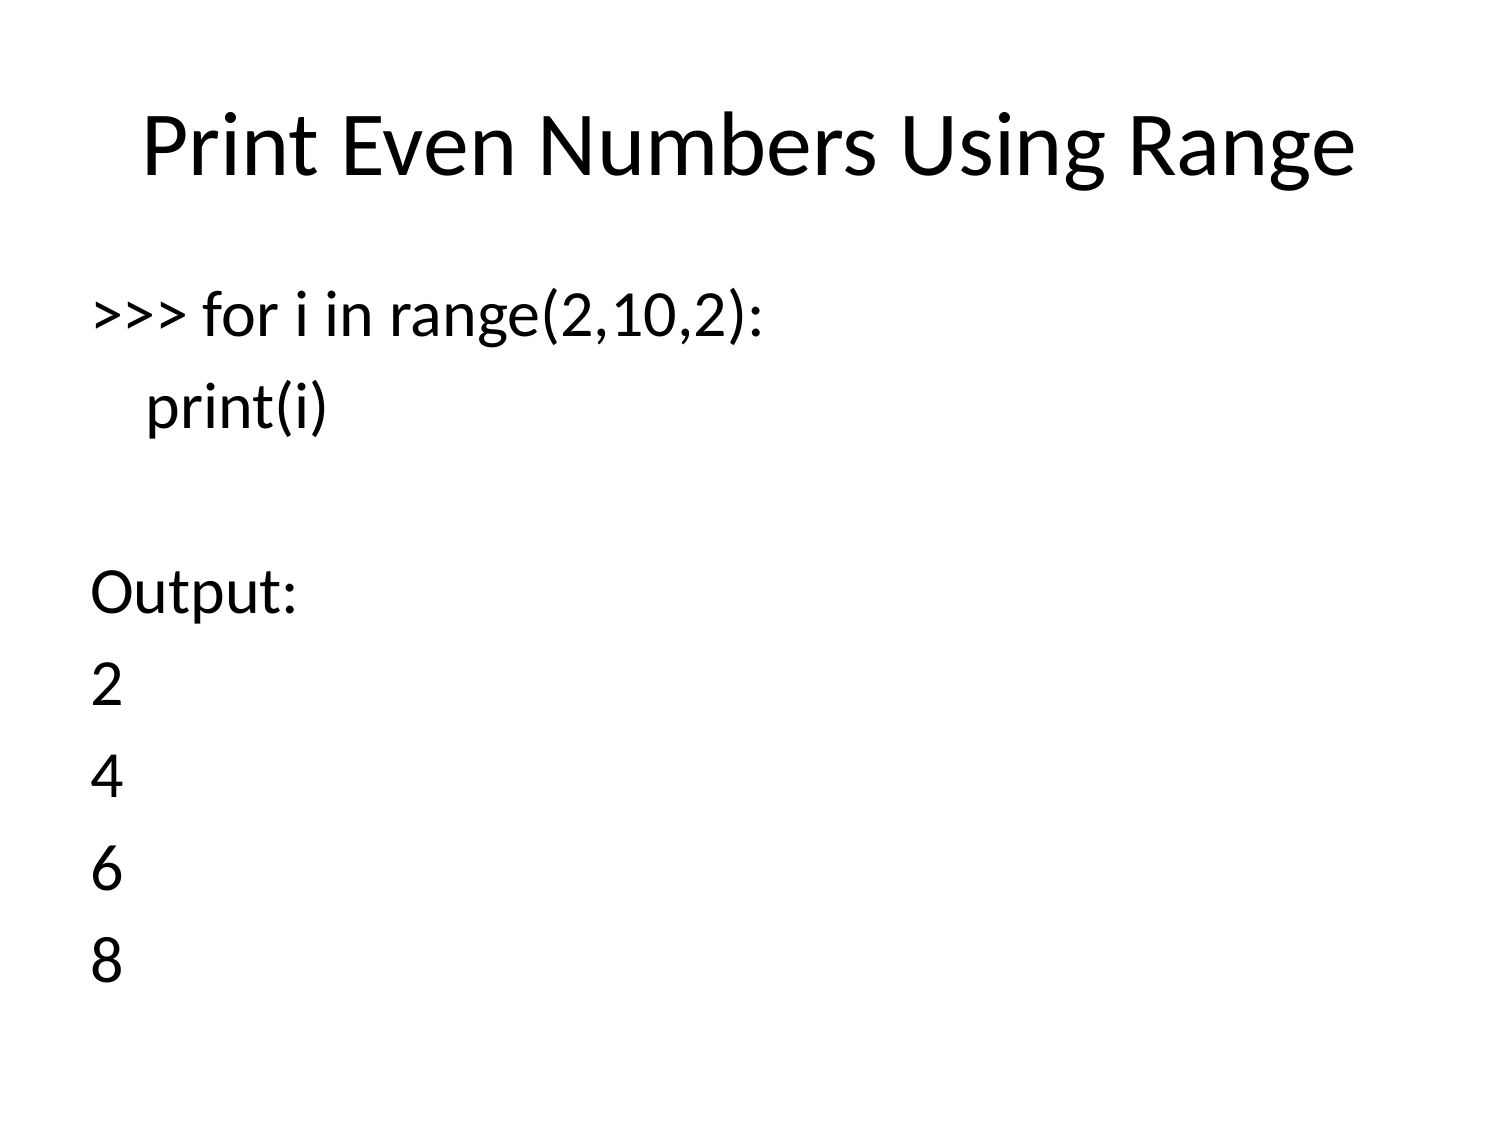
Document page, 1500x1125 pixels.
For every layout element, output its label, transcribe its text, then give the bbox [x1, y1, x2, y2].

title Print Even Numbers Using Range [75, 45, 1425, 233]
list >>> for i in range(2,10,2): print(i) Output: 2 4 6 8 [75, 262, 1425, 1005]
